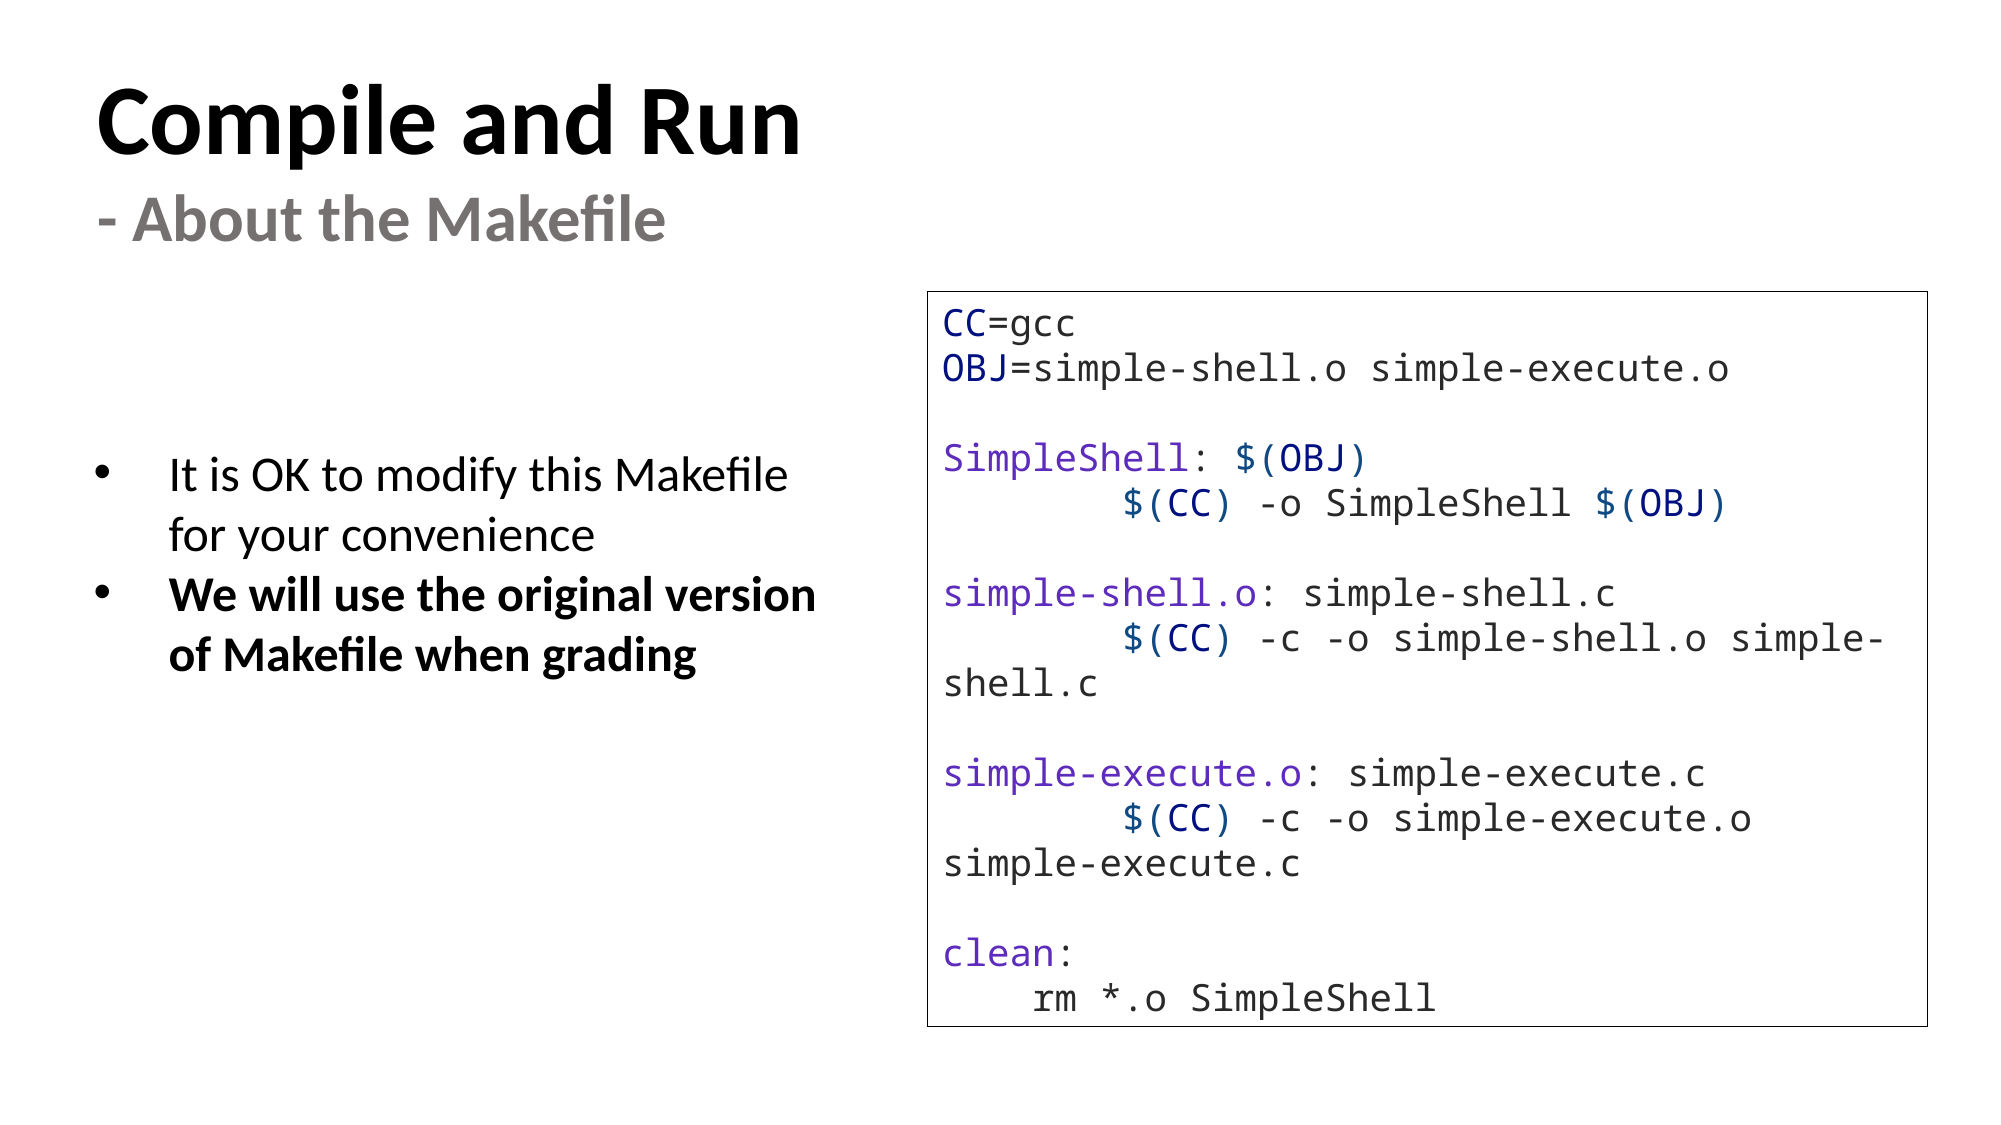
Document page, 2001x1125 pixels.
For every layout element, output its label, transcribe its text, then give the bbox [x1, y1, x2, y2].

text_box CC=gcc OBJ=simple-shell.o simple-execute.o SimpleShell: $(OBJ) $(CC) -o SimpleShell $(OBJ) simple-shell.o: simple-shell.c $(CC) -c -o simple-shell.o simple-shell.c simple-execute.o: simple-execute.c $(CC) -c -o simple-execute.o simple-execute.c clean: rm *.o SimpleShell [927, 291, 1928, 1027]
text_box It is OK to modify this Makefile for your convenience We will use the original version of Makefile when grading [78, 433, 850, 689]
text_box Compile and Run - About the Makefile [82, 47, 819, 263]
